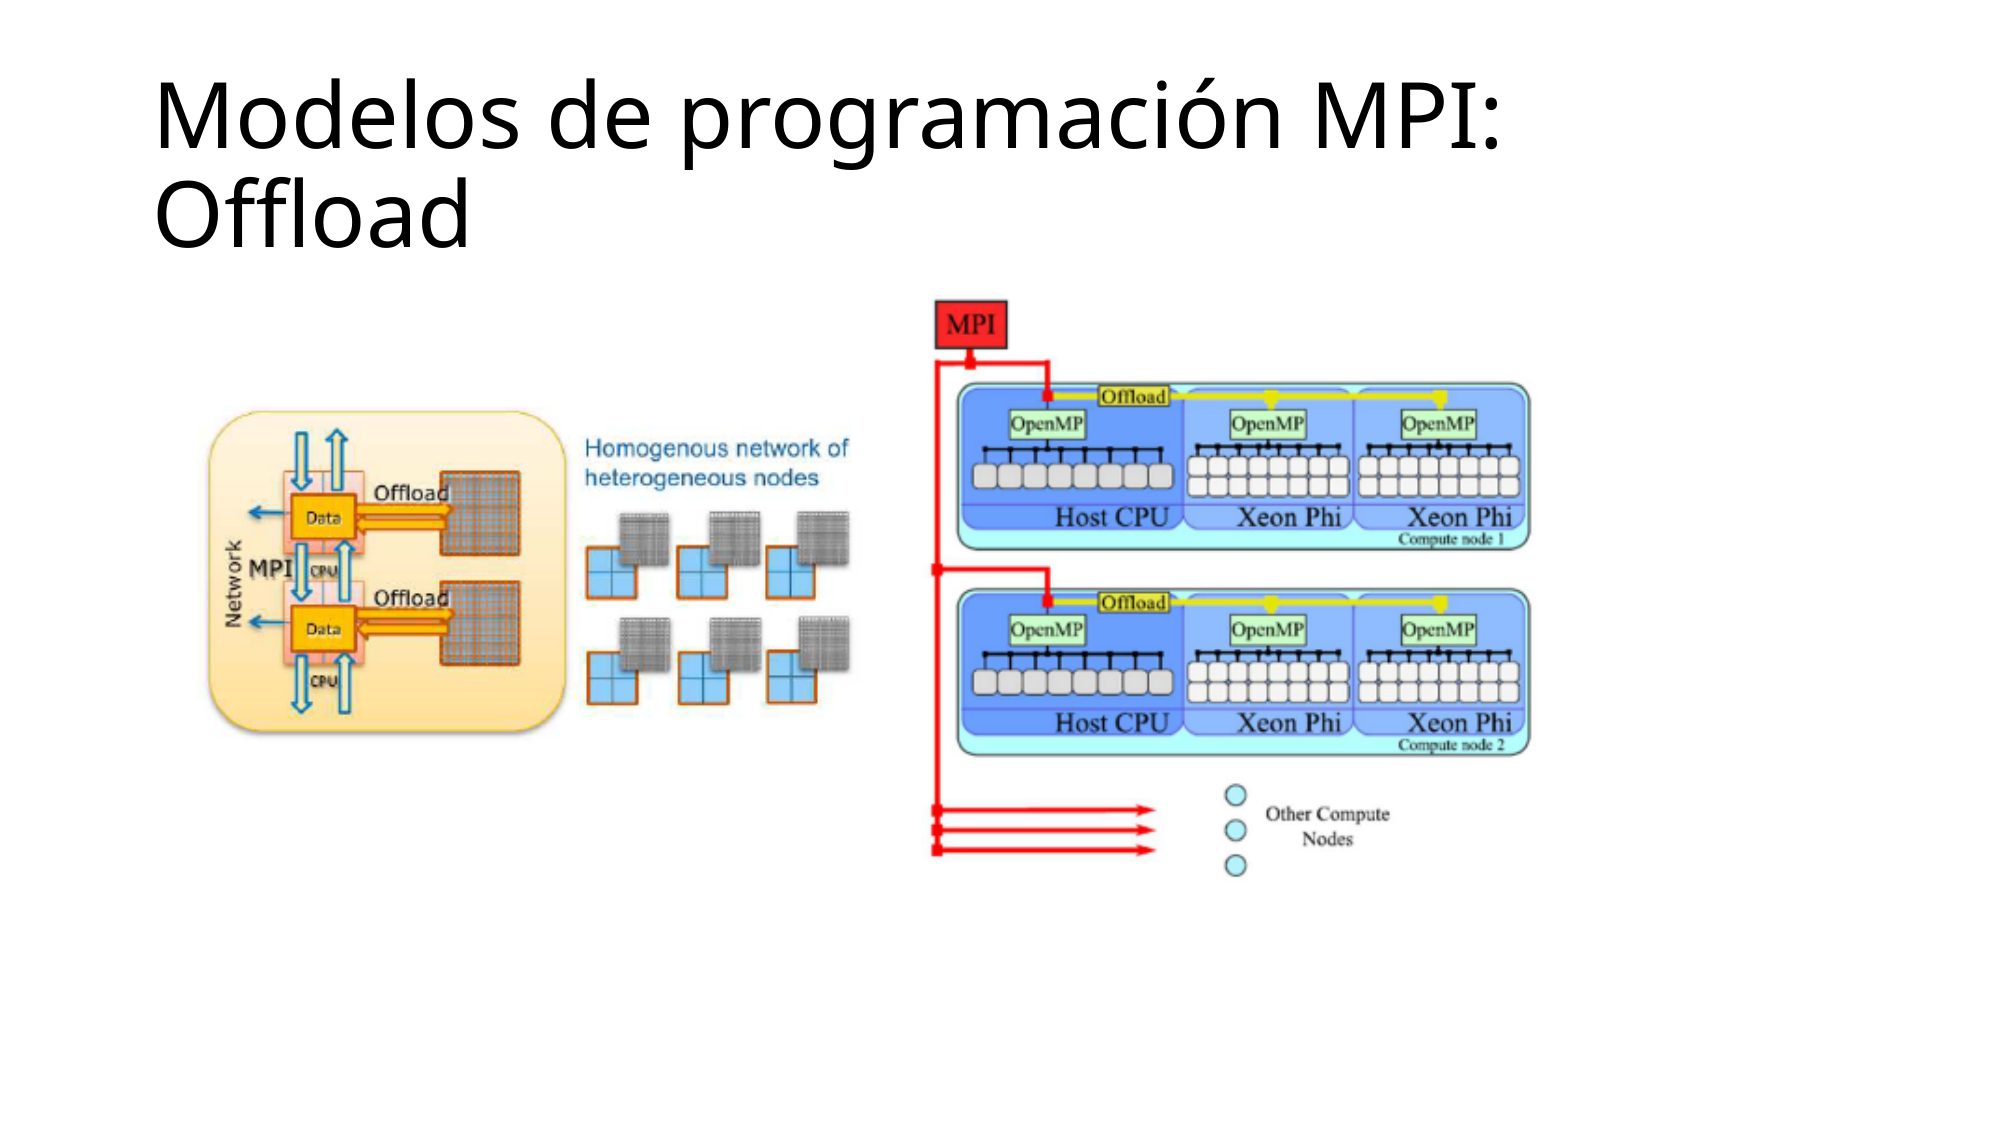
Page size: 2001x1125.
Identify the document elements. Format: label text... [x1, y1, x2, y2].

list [179, 292, 1593, 920]
title Modelos de programación MPI: Offload [137, 59, 1863, 278]
